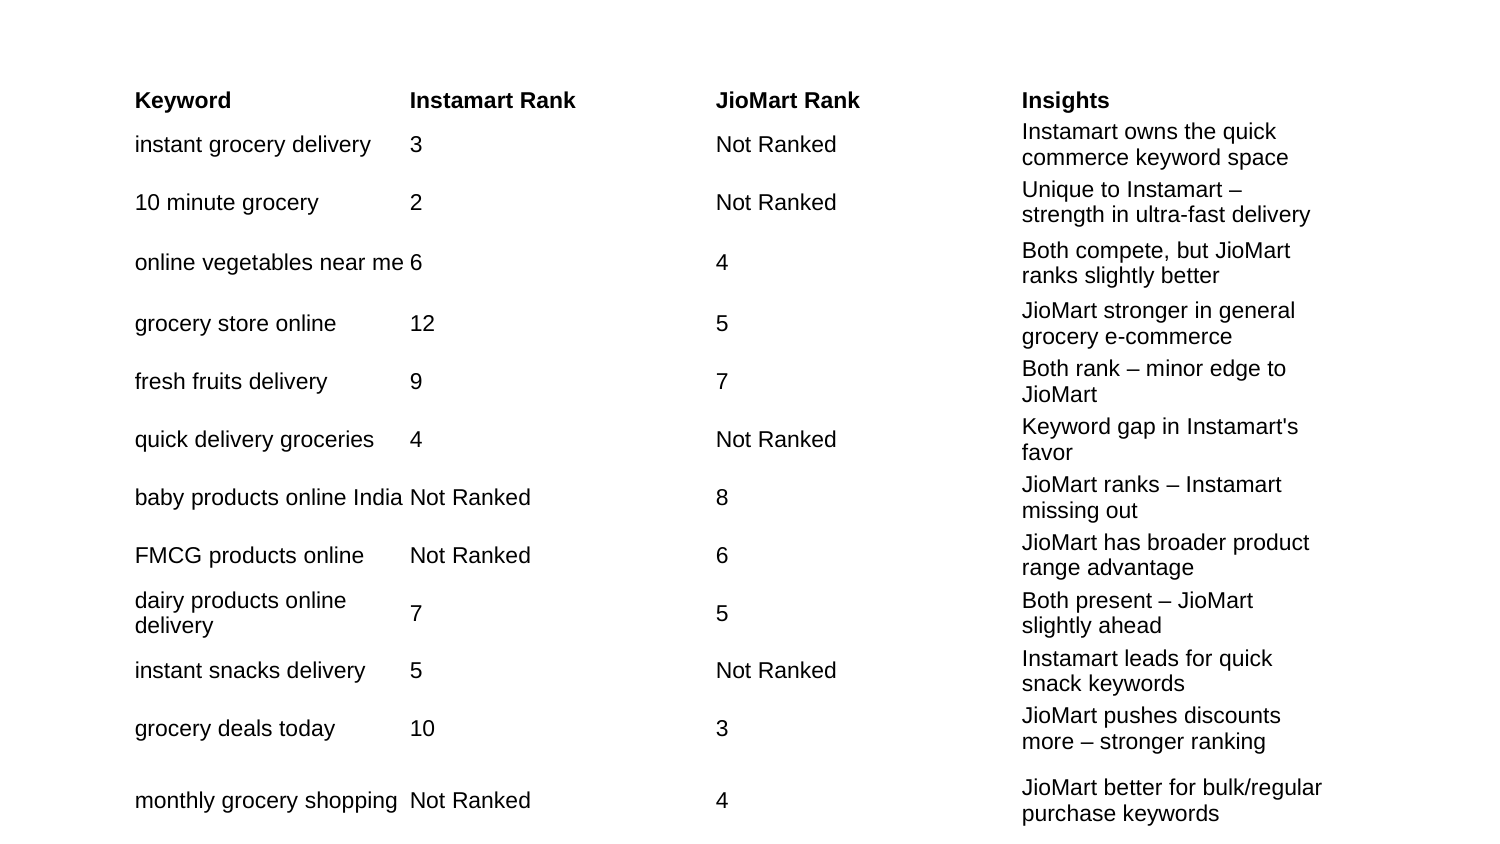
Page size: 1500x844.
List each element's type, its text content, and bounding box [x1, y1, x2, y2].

table_cell online vegetables near me [133, 231, 408, 295]
table_cell grocery deals today [133, 700, 408, 758]
table_cell Both present – JioMart slightly ahead [1020, 584, 1326, 642]
table_cell Not Ranked [714, 642, 1020, 700]
table_header JioMart Rank [714, 85, 1020, 115]
table_header Keyword [133, 85, 408, 115]
table_cell instant grocery delivery [133, 115, 408, 173]
table_cell Not Ranked [714, 410, 1020, 468]
table_cell JioMart ranks – Instamart missing out [1020, 468, 1326, 526]
table_cell 6 [408, 231, 714, 295]
table_cell Not Ranked [408, 526, 714, 584]
table_cell quick delivery groceries [133, 410, 408, 468]
table_cell JioMart stronger in general grocery e-commerce [1020, 295, 1326, 353]
table_cell monthly grocery shopping [133, 758, 408, 843]
table_cell 5 [714, 584, 1020, 642]
table_cell baby products online India [133, 468, 408, 526]
table_cell instant snacks delivery [133, 642, 408, 700]
table_cell 3 [714, 700, 1020, 758]
table_cell Not Ranked [714, 115, 1020, 173]
table_cell 2 [408, 173, 714, 231]
table_cell grocery store online [133, 295, 408, 353]
table_cell 8 [714, 468, 1020, 526]
table_cell 5 [714, 295, 1020, 353]
table_cell dairy products online delivery [133, 584, 408, 642]
table_cell 10 minute grocery [133, 173, 408, 231]
table_cell 4 [714, 758, 1020, 843]
table_cell Not Ranked [408, 468, 714, 526]
table_cell 9 [408, 353, 714, 410]
table_cell 10 [408, 700, 714, 758]
table_header Insights [1020, 85, 1326, 115]
table_cell Instamart leads for quick snack keywords [1020, 642, 1326, 700]
table_cell Unique to Instamart – strength in ultra-fast delivery [1020, 173, 1326, 231]
table_cell FMCG products online [133, 526, 408, 584]
table_cell 4 [408, 410, 714, 468]
table_cell 7 [714, 353, 1020, 410]
table_cell Both rank – minor edge to JioMart [1020, 353, 1326, 410]
table_cell 7 [408, 584, 714, 642]
table_cell Keyword gap in Instamart's favor [1020, 410, 1326, 468]
table_cell Not Ranked [408, 758, 714, 843]
table_cell Not Ranked [714, 173, 1020, 231]
table_cell 5 [408, 642, 714, 700]
table_cell 12 [408, 295, 714, 353]
table_cell Instamart owns the quick commerce keyword space [1020, 115, 1326, 173]
table_cell JioMart pushes discounts more – stronger ranking [1020, 700, 1326, 758]
table_cell JioMart has broader product range advantage [1020, 526, 1326, 584]
table_cell JioMart better for bulk/regular purchase keywords [1020, 758, 1326, 843]
table_cell fresh fruits delivery [133, 353, 408, 410]
table_header Instamart Rank [408, 85, 714, 115]
table_cell 6 [714, 526, 1020, 584]
table_cell 4 [714, 231, 1020, 295]
table_cell Both compete, but JioMart ranks slightly better [1020, 231, 1326, 295]
table_cell 3 [408, 115, 714, 173]
